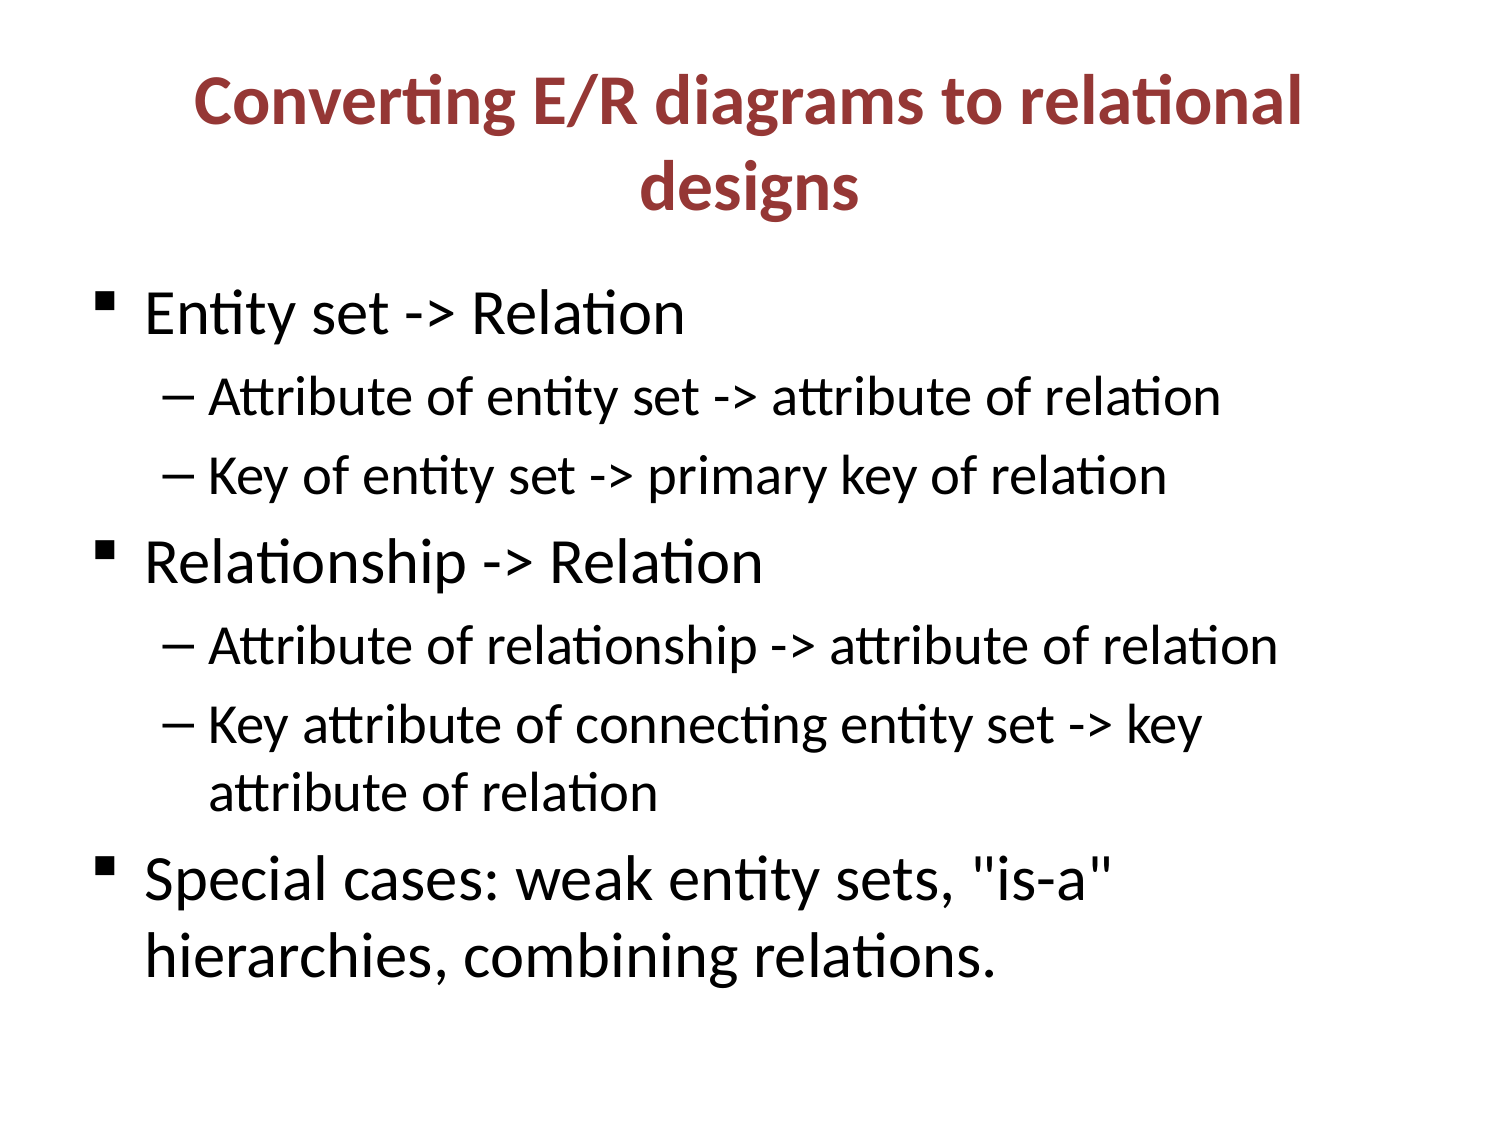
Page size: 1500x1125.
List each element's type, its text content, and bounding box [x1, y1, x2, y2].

title Converting E/R diagrams to relational designs [75, 45, 1425, 233]
list Entity set -> Relation Attribute of entity set -> attribute of relation Key of entity set -> primary key of relation Relationship -> Relation Attribute of relationship -> attribute of relation Key attribute of connecting entity set -> key attribute of relation Special cases: weak entity sets, "is-a" hierarchies, combining relations. [75, 262, 1425, 1005]
